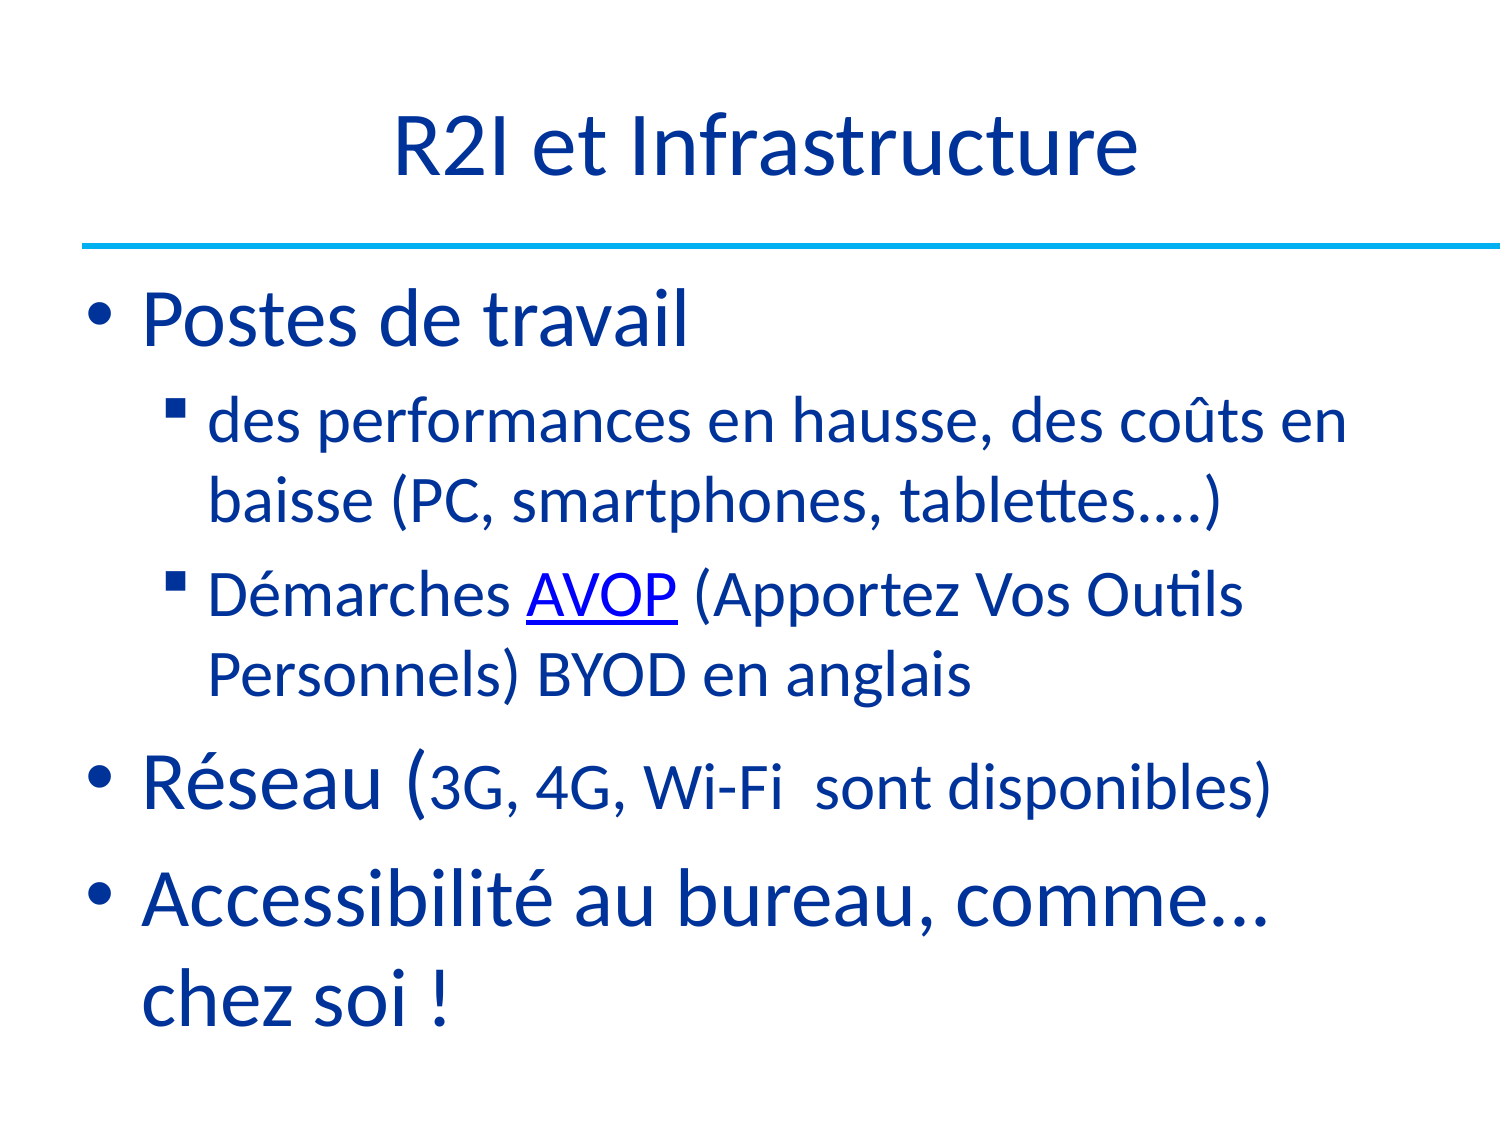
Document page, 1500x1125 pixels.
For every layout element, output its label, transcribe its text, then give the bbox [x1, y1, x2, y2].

title R2I et Infrastructure [74, 44, 1459, 233]
list Postes de travail des performances en hausse, des coûts en baisse (PC, smartphones, tablettes....) Démarches AVOP (Apportez Vos Outils Personnels) BYOD en anglais Réseau (3G, 4G, Wi-Fi sont disponibles) Accessibilité au bureau, comme... chez soi ! [70, 255, 1459, 1059]
